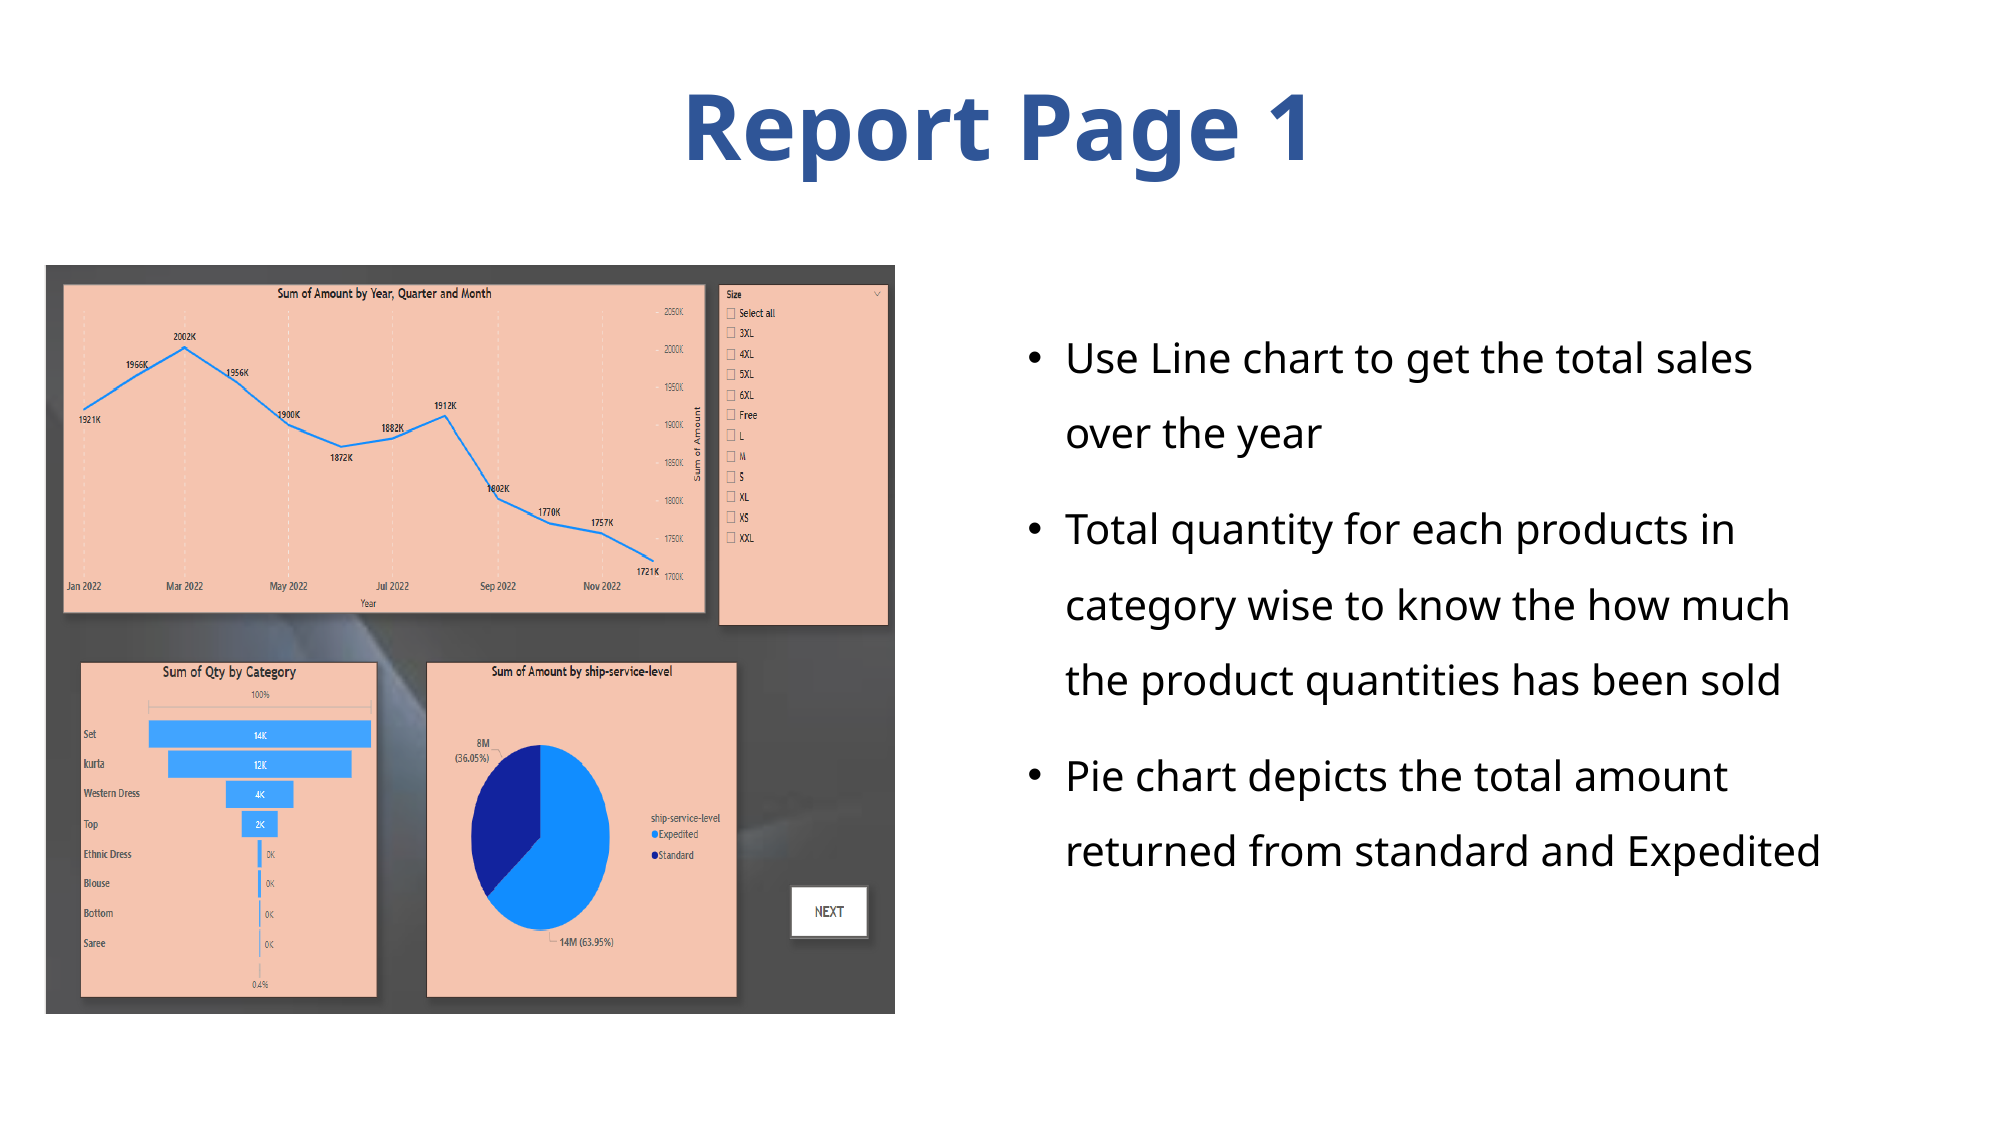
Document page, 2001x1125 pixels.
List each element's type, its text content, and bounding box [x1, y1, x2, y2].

title Report Page 1 [137, 64, 1863, 197]
list Use Line chart to get the total sales over the year Total quantity for each products in category wise to know the how much the product quantities has been sold Pie chart depicts the total amount returned from standard and Expedited [1012, 299, 1863, 1014]
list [44, 265, 895, 1014]
